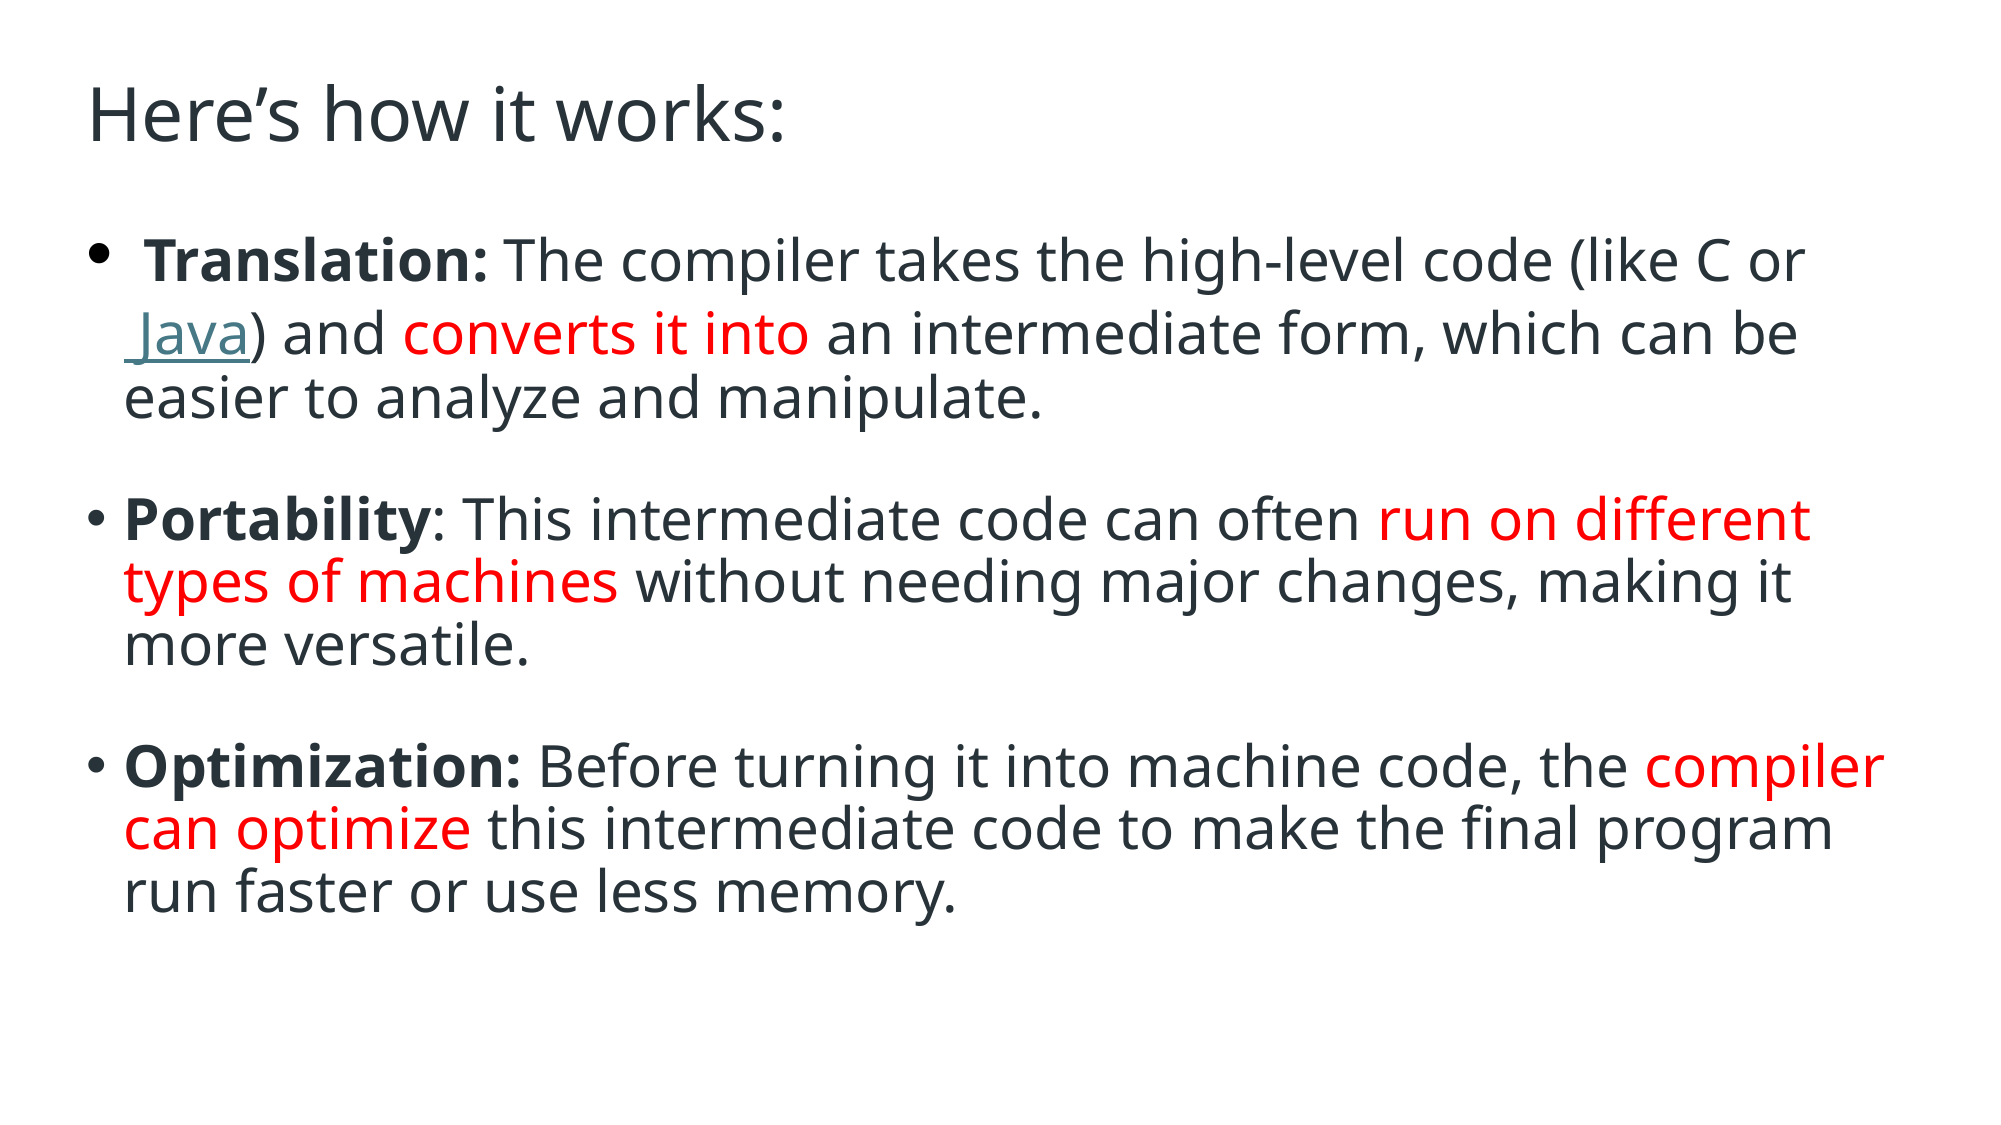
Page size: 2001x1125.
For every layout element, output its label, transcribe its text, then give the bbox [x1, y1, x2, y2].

list Translation: The compiler takes the high-level code (like C or Java) and converts it into an intermediate form, which can be easier to analyze and manipulate. Portability: This intermediate code can often run on different types of machines without needing major changes, making it more versatile. Optimization: Before turning it into machine code, the compiler can optimize this intermediate code to make the final program run faster or use less memory. [71, 208, 1941, 1066]
title Here’s how it works: [71, 59, 1941, 175]
